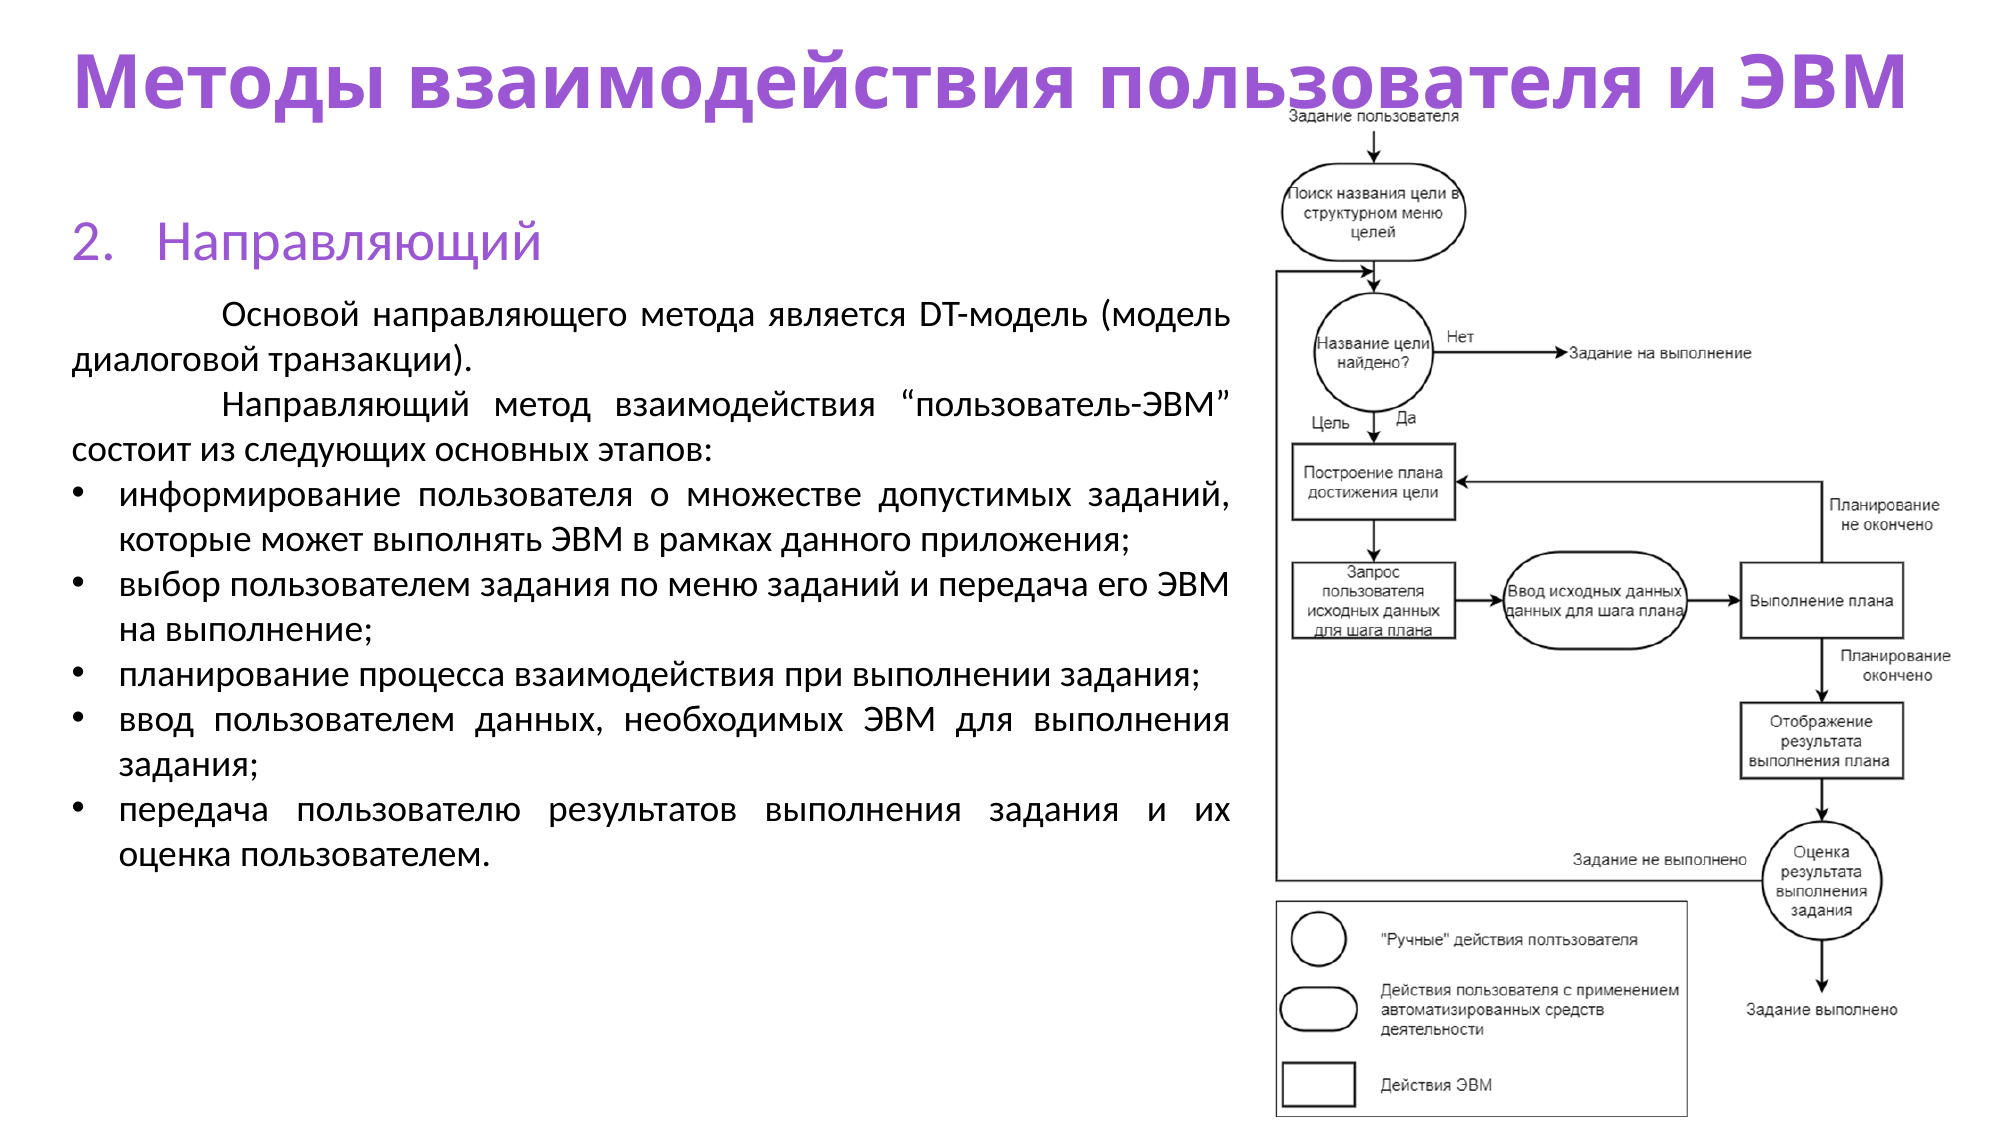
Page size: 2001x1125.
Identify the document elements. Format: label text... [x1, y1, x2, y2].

text_box Основой направляющего метода является DT-модель (модель диалоговой транзакции). Направляющий метод взаимодействия “пользователь-ЭВМ” состоит из следующих основных этапов: информирование пользователя о множестве допустимых заданий, которые может выполнять ЭВМ в рамках данного приложения; выбор пользователем задания по меню заданий и передача его ЭВМ на выполнение; планирование процесса взаимодействия при выполнении задания; ввод пользователем данных, необходимых ЭВМ для выполнения задания; передача пользователю результатов выполнения задания и их оценка пользователем. [56, 281, 1247, 882]
picture [1267, 98, 1968, 1117]
text_box Методы взаимодействия пользователя и ЭВМ [56, 25, 1944, 243]
text_box Направляющий [56, 243, 636, 281]
